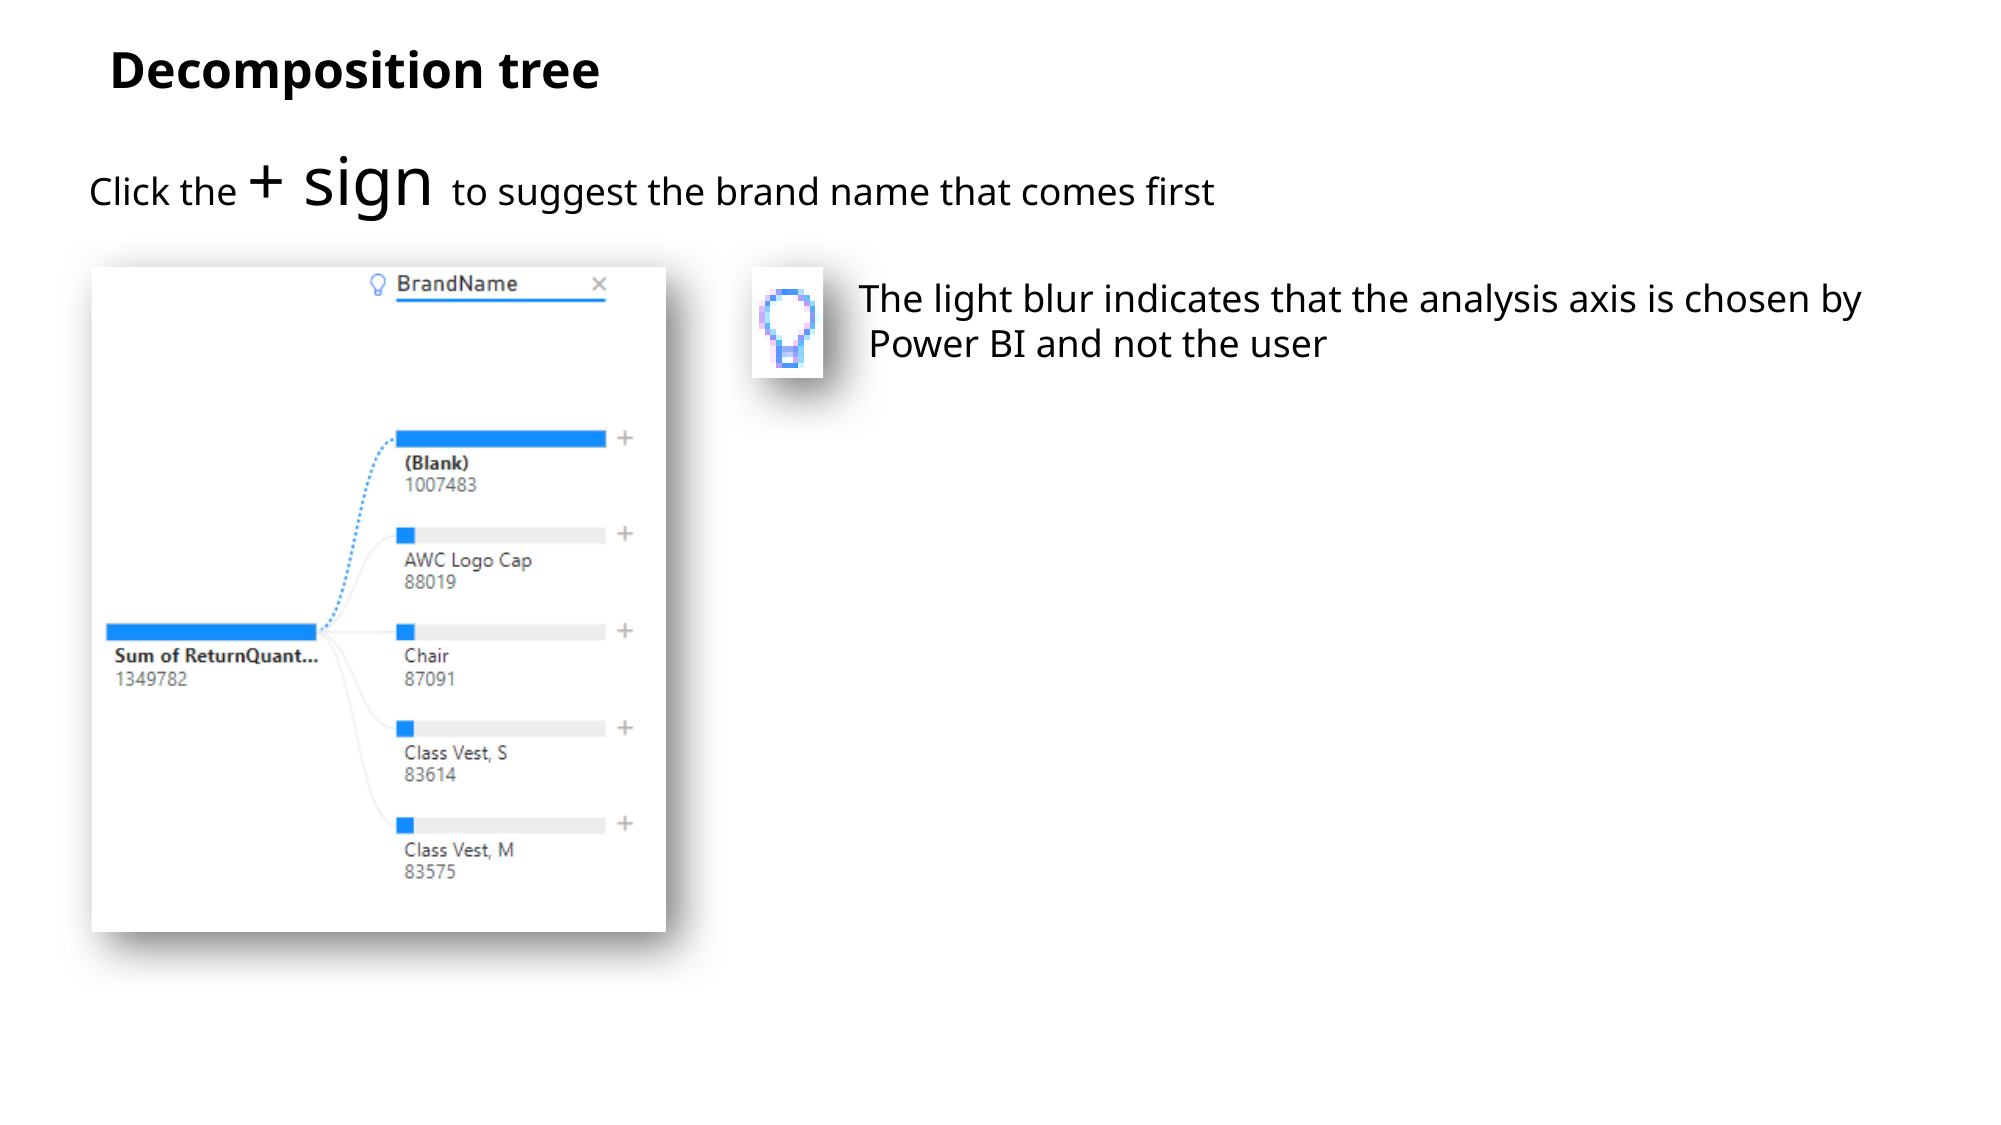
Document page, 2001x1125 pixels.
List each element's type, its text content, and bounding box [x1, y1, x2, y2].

picture [752, 267, 824, 378]
text_box The light blur indicates that the analysis axis is chosen by Power BI and not the user [843, 267, 1878, 372]
text_box Decomposition tree [94, 31, 616, 107]
text_box Click the + sign to suggest the brand name that comes first [74, 131, 1502, 227]
picture [91, 267, 670, 937]
